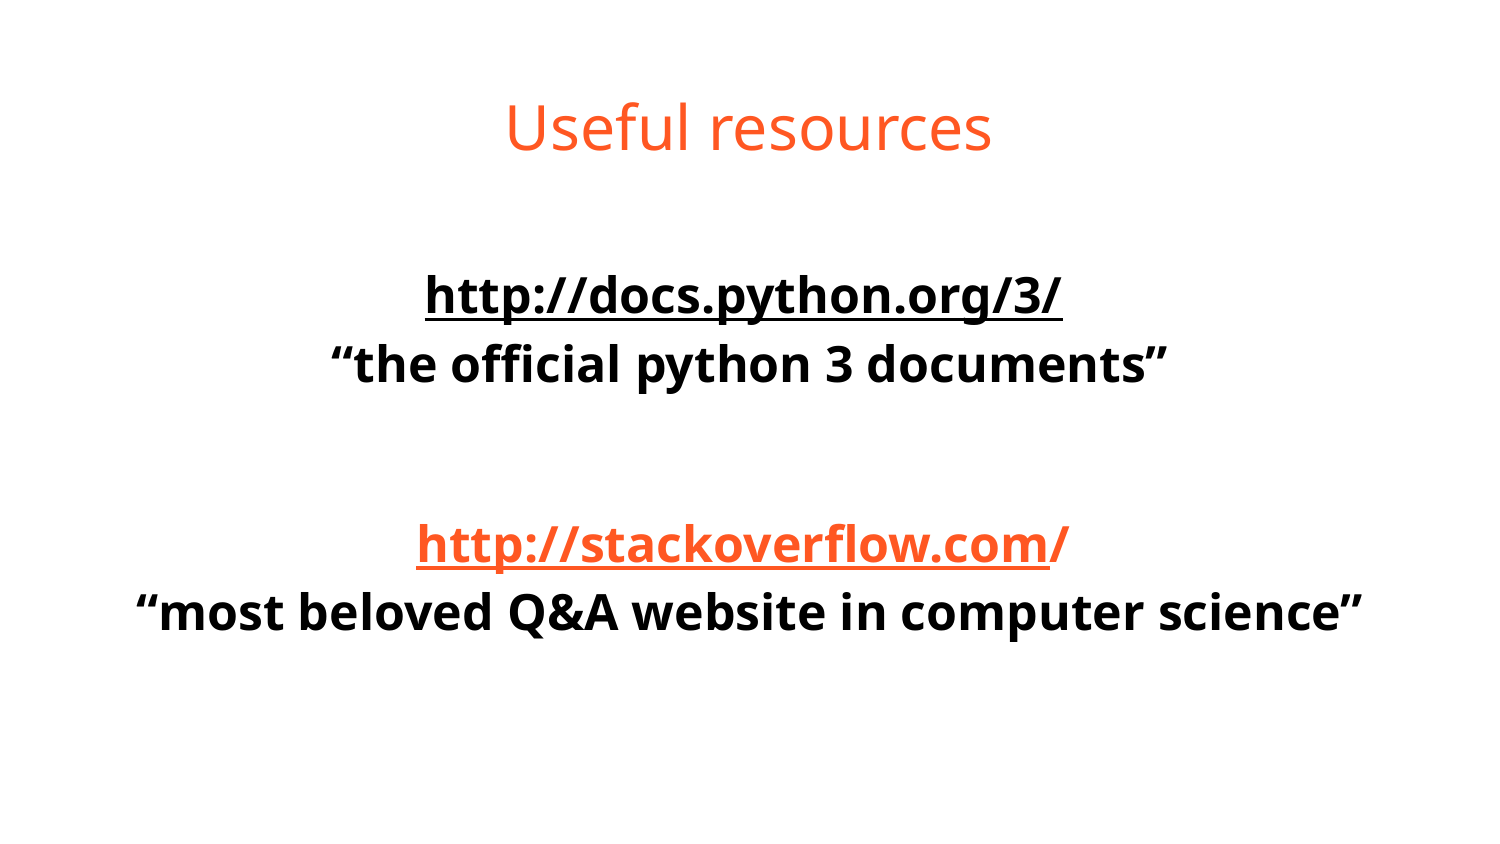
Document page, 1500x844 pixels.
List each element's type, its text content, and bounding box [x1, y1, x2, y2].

list http://docs.python.org/3/ “the official python 3 documents” http://stackoverflow.com/ “most beloved Q&A website in computer science” [51, 189, 1449, 750]
title Useful resources [51, 72, 1449, 167]
